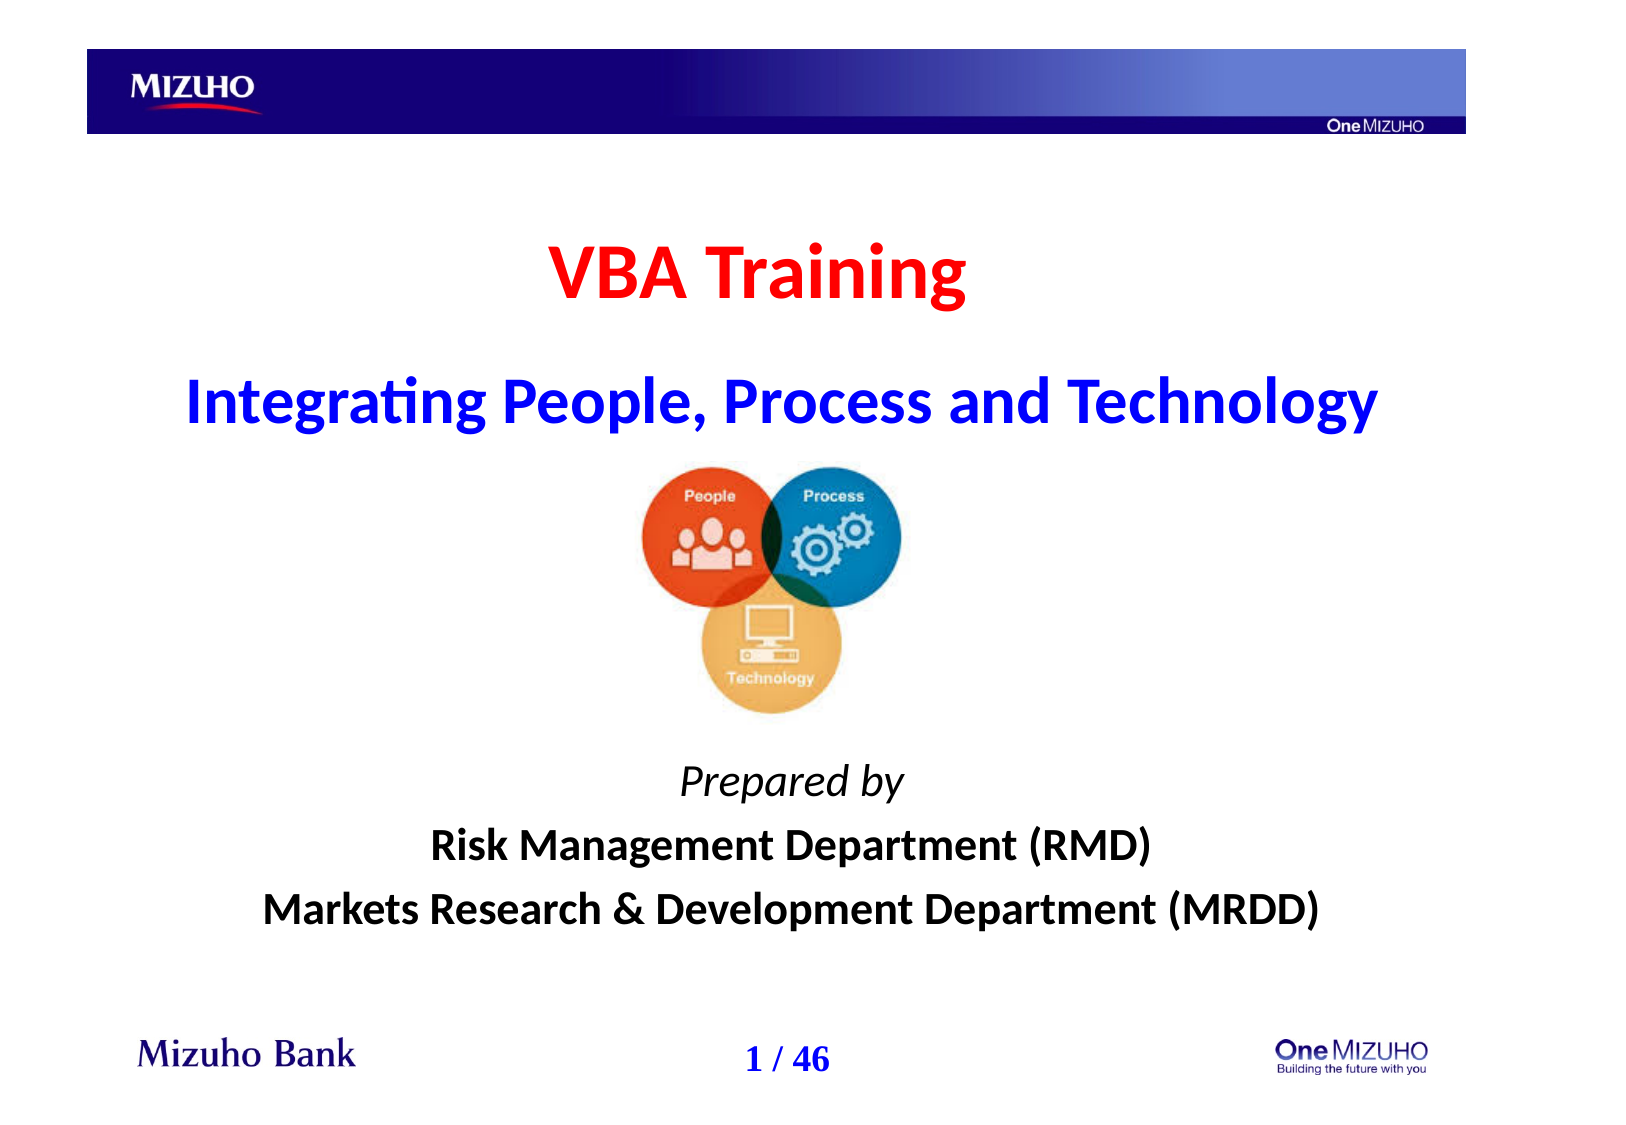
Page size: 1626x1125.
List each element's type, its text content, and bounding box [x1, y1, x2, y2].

picture [535, 461, 1001, 728]
text_box VBA Training [87, 212, 1429, 300]
text_box Integrating People, Process and Technology [112, 349, 1454, 438]
text_box Prepared by Risk Management Department (RMD) Markets Research & Development Department (MRDD) [233, 687, 1350, 975]
picture [1275, 1039, 1428, 1075]
picture [137, 1037, 356, 1067]
picture [87, 49, 1466, 134]
